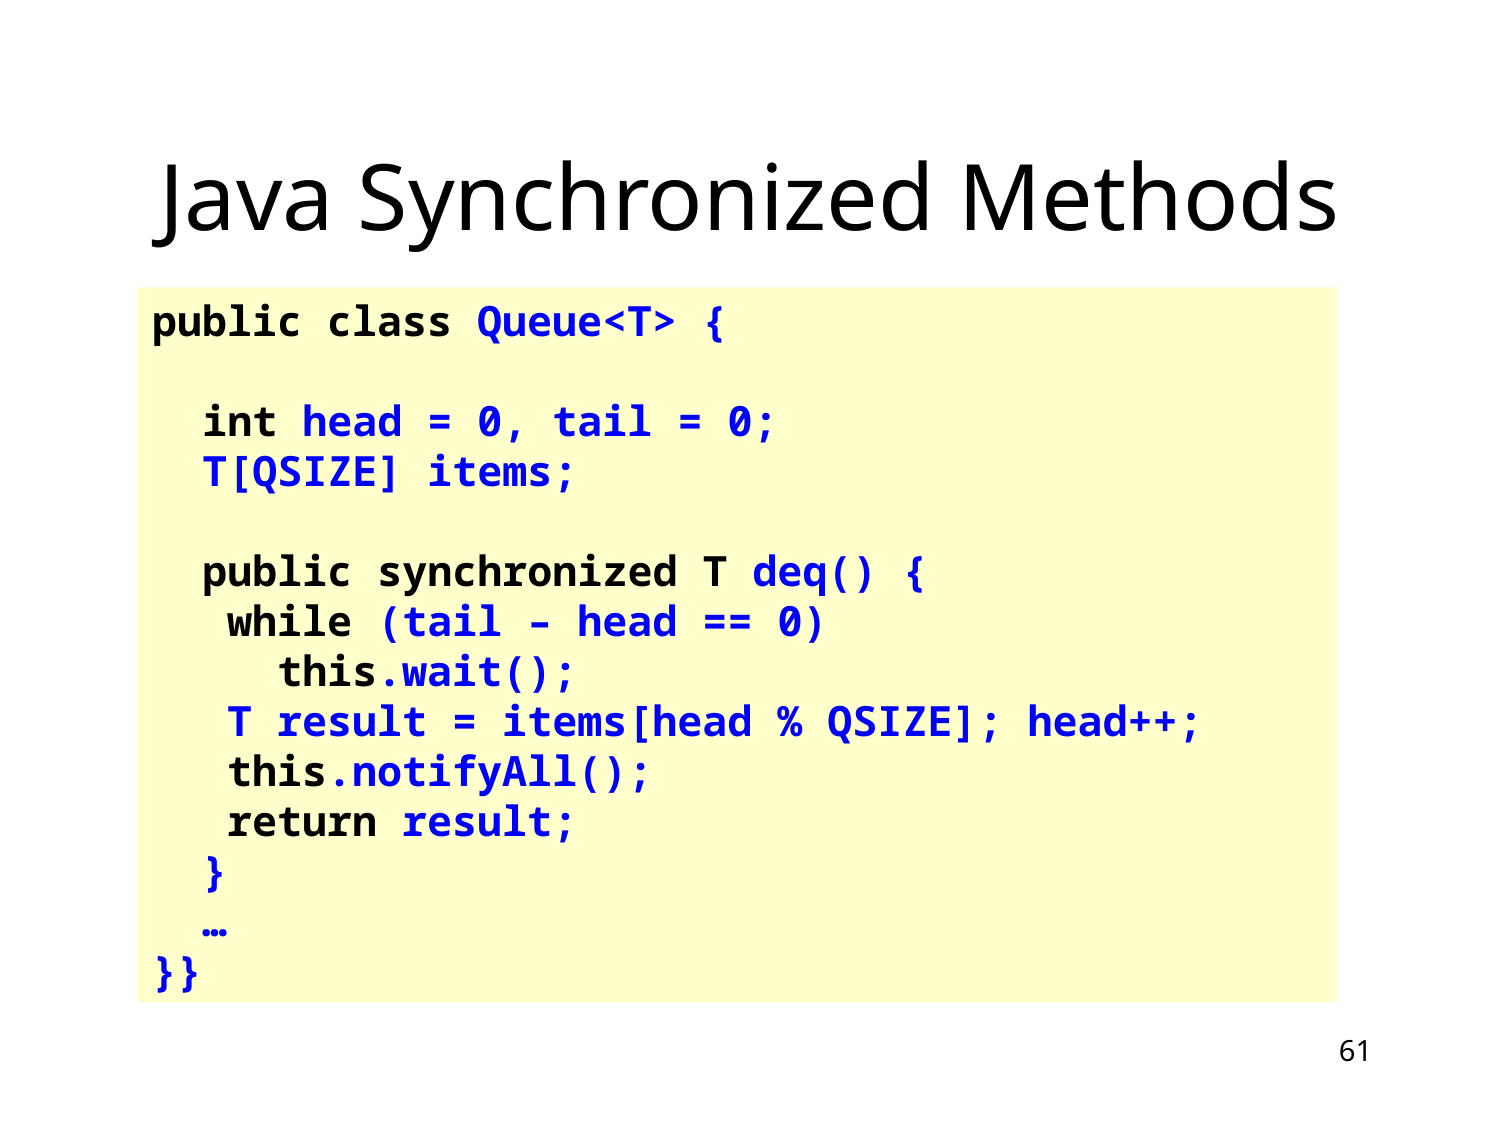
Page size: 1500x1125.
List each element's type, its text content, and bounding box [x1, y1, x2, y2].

text_box public class Queue<T> { int head = 0, tail = 0; T[QSIZE] items; public synchronized T deq() { while (tail – head == 0) this.wait(); T result = items[head % QSIZE]; head++; this.notifyAll(); return result; } … }} [137, 288, 1338, 1003]
title Java Synchronized Methods [112, 99, 1388, 288]
slide_number 61 [1074, 1024, 1388, 1101]
